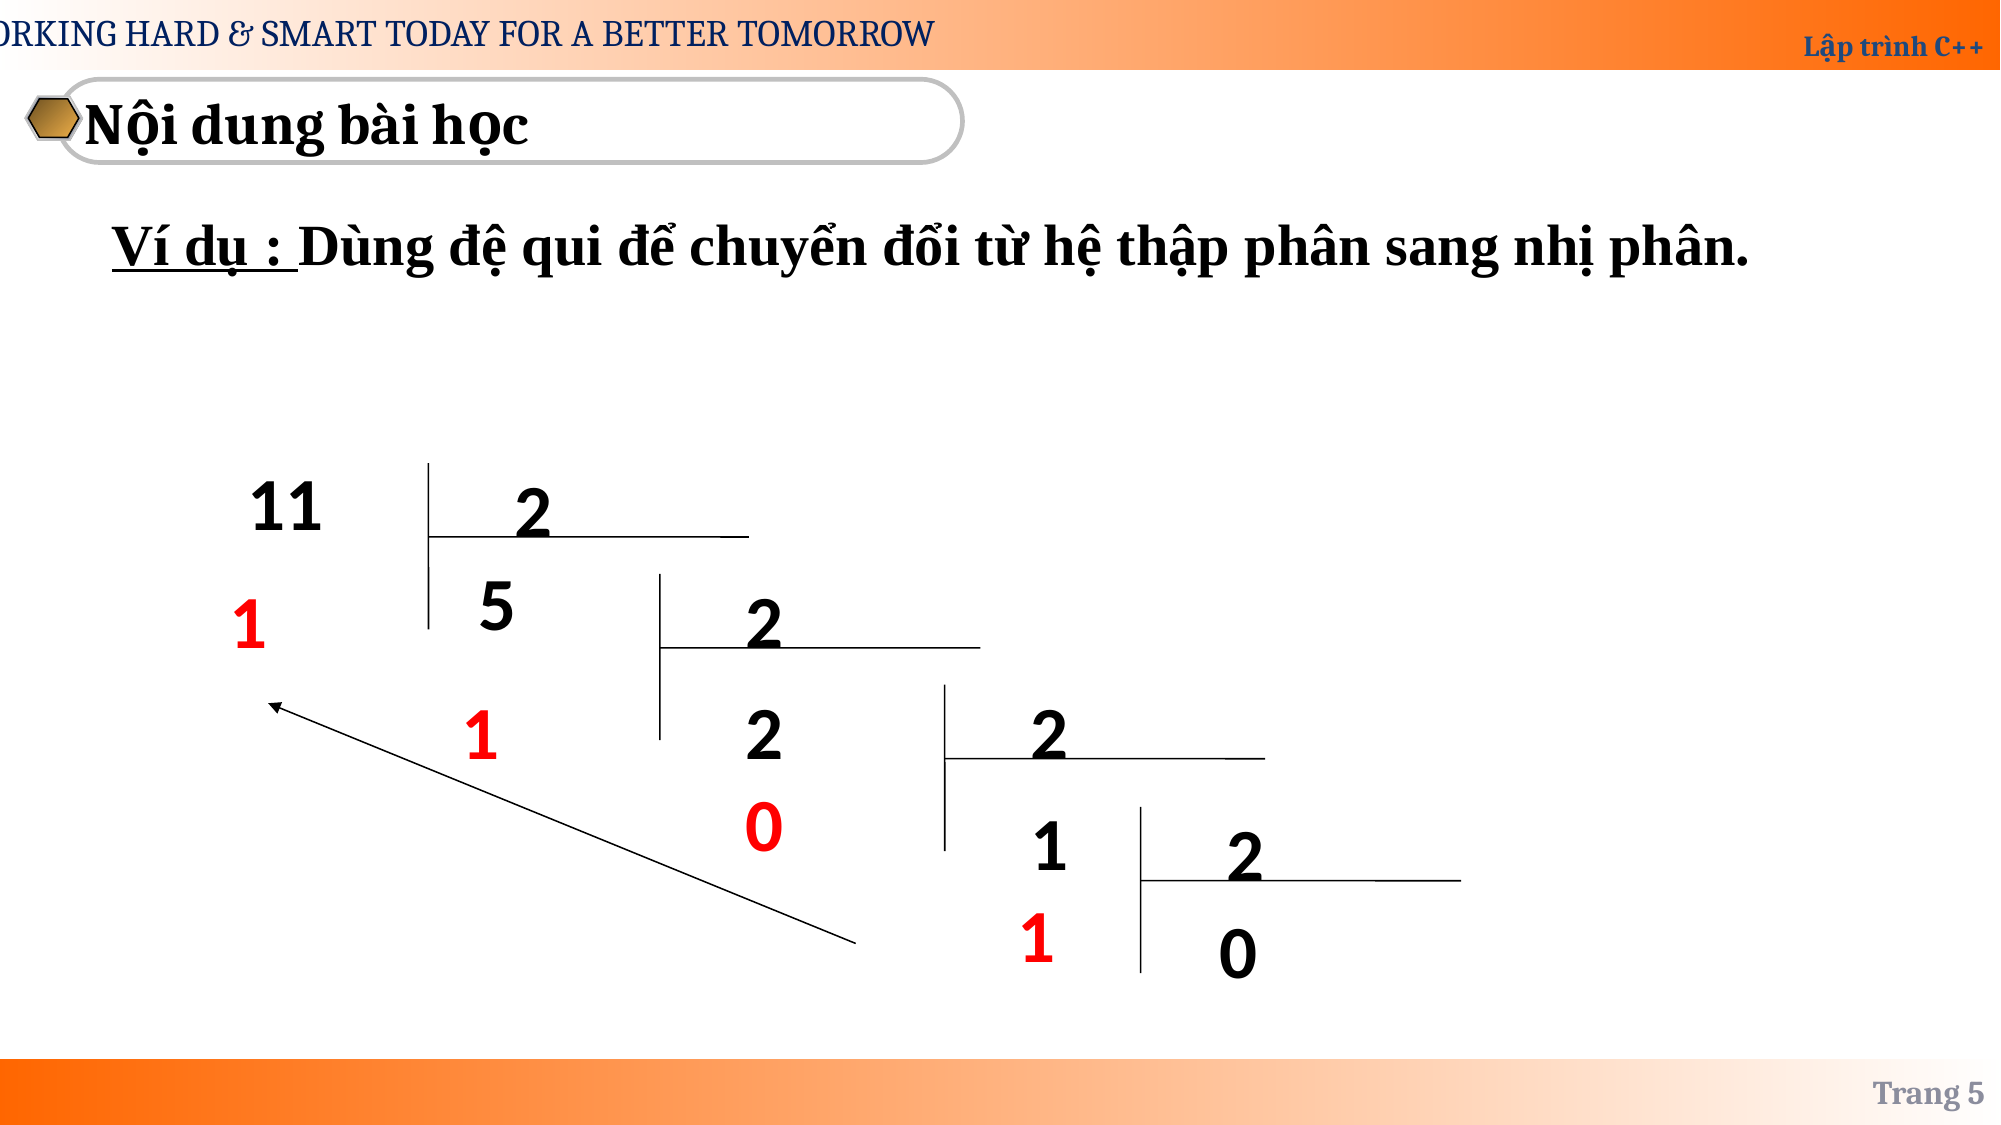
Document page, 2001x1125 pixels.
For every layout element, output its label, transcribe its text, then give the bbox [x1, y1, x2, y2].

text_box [214, 428, 1462, 1004]
text_box Ví dụ : Dùng đệ qui để chuyển đổi từ hệ thập phân sang nhị phân. [97, 200, 1947, 285]
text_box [24, 78, 963, 163]
slide_number Trang 2 [1609, 0, 1613, 70]
text_box [75, 176, 1925, 1038]
slide_number Trang 5 [1533, 1060, 2000, 1121]
